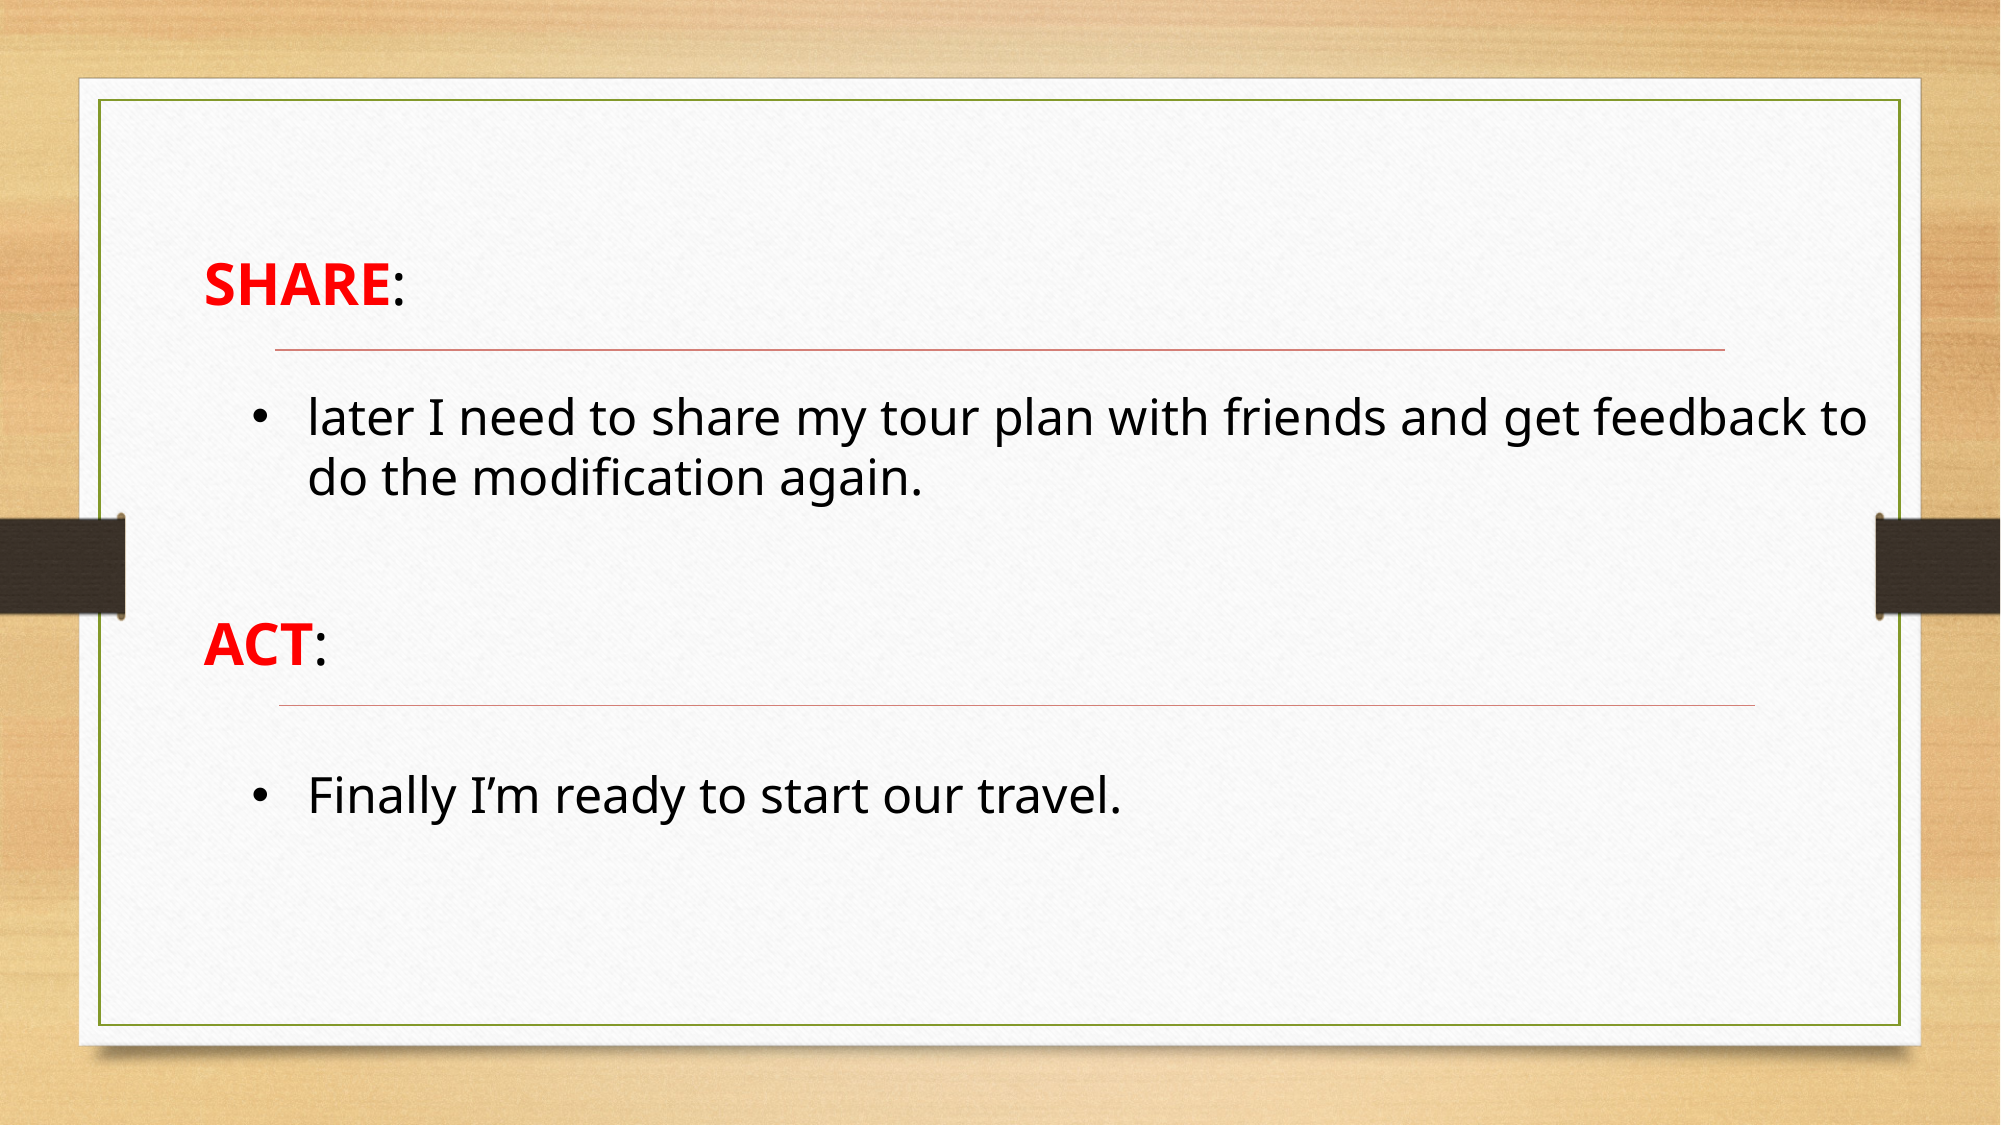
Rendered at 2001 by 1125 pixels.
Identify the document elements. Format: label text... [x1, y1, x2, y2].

text_box later I need to share my tour plan with friends and get feedback to do the modification again. [236, 378, 1900, 513]
text_box SHARE: [189, 239, 605, 325]
text_box Finally I’m ready to start our travel. [236, 756, 1798, 832]
text_box ACT: [189, 599, 750, 755]
picture [0, 0, 2001, 1125]
